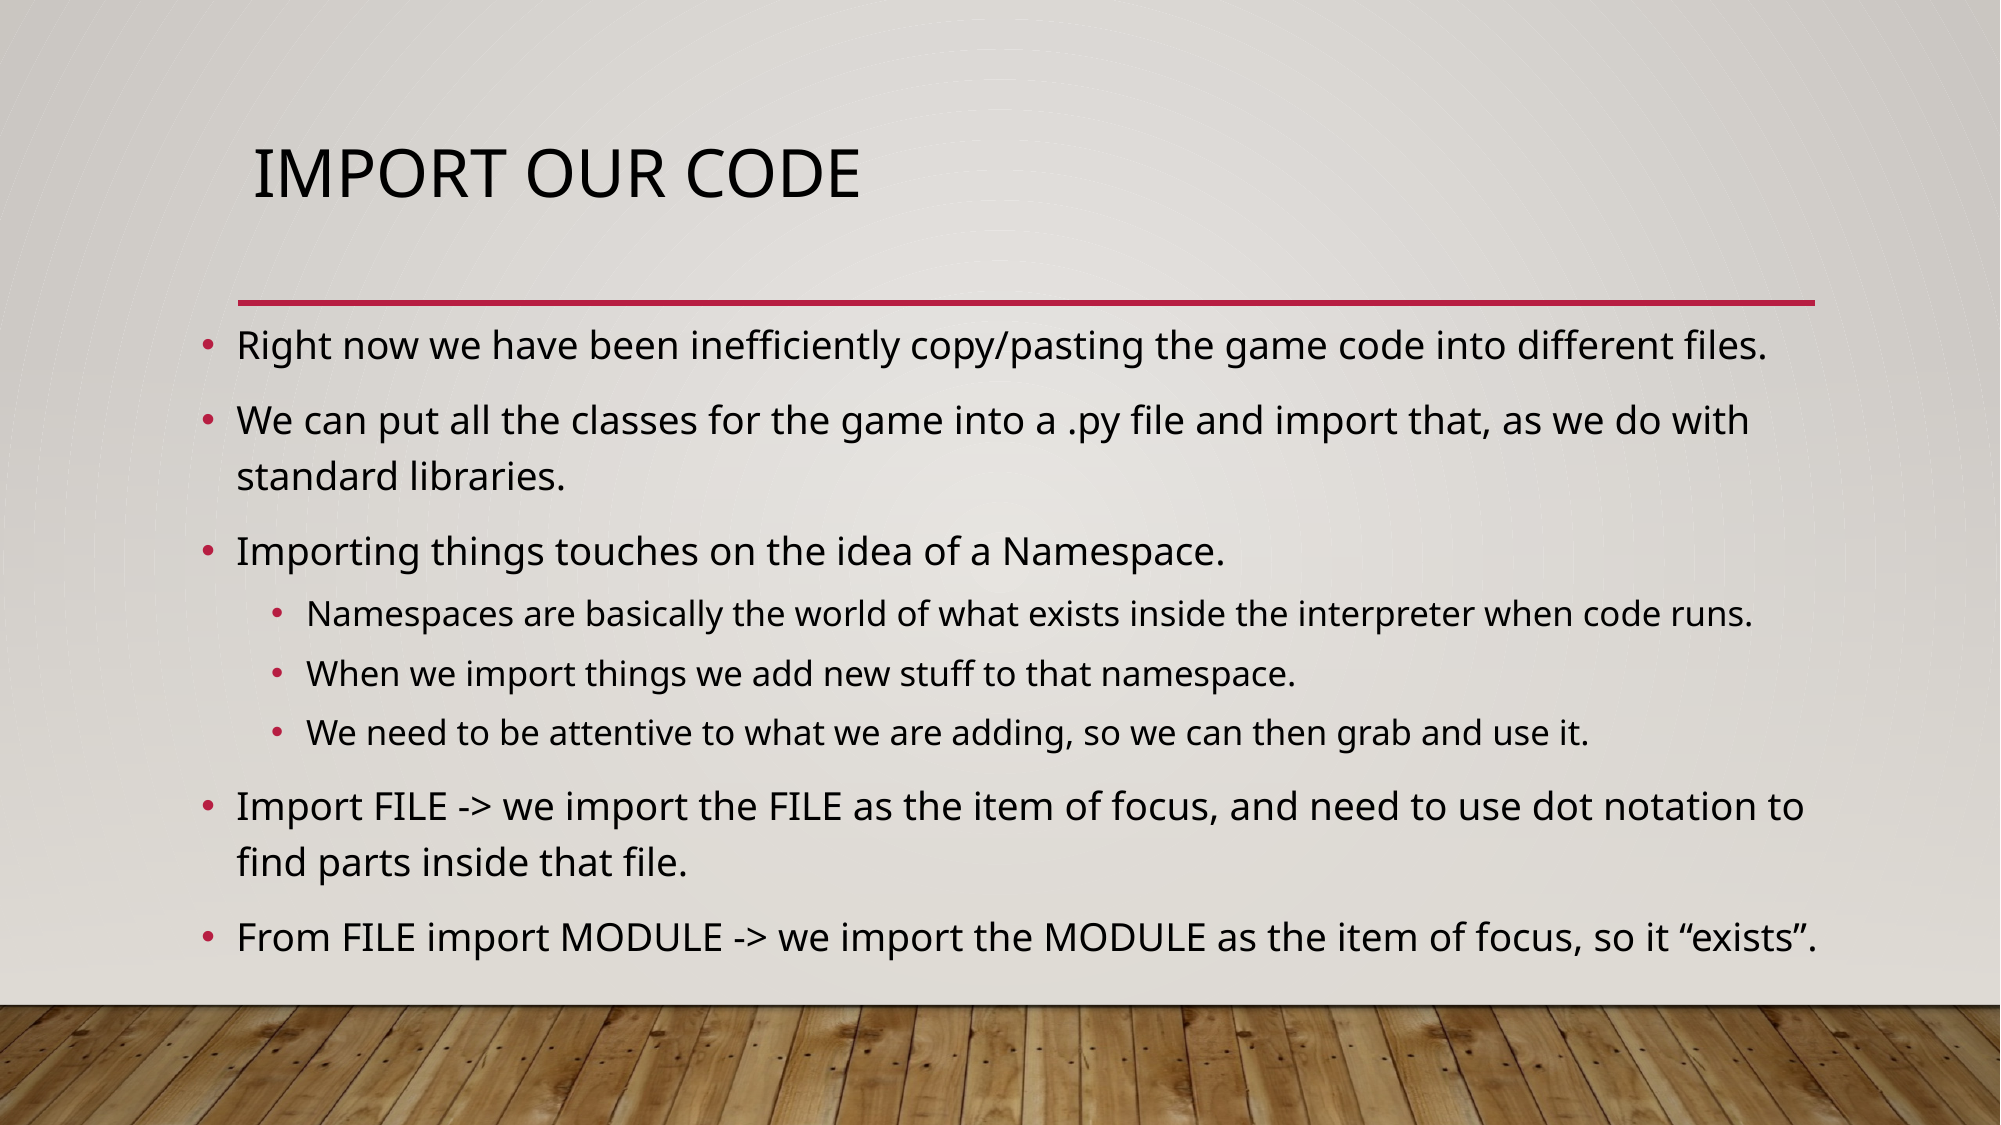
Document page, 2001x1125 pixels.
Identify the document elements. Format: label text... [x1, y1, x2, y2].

picture [0, 1005, 2000, 1125]
title Import our Code [238, 131, 1814, 304]
list Right now we have been inefficiently copy/pasting the game code into different files. We can put all the classes for the game into a .py file and import that, as we do with standard libraries. Importing things touches on the idea of a Namespace. Namespaces are basically the world of what exists inside the interpreter when code runs. When we import things we add new stuff to that namespace. We need to be attentive to what we are adding, so we can then grab and use it. Import FILE -> we import the FILE as the item of focus, and need to use dot notation to find parts inside that file. From FILE import MODULE -> we import the MODULE as the item of focus, so it “exists”. [186, 304, 1837, 993]
